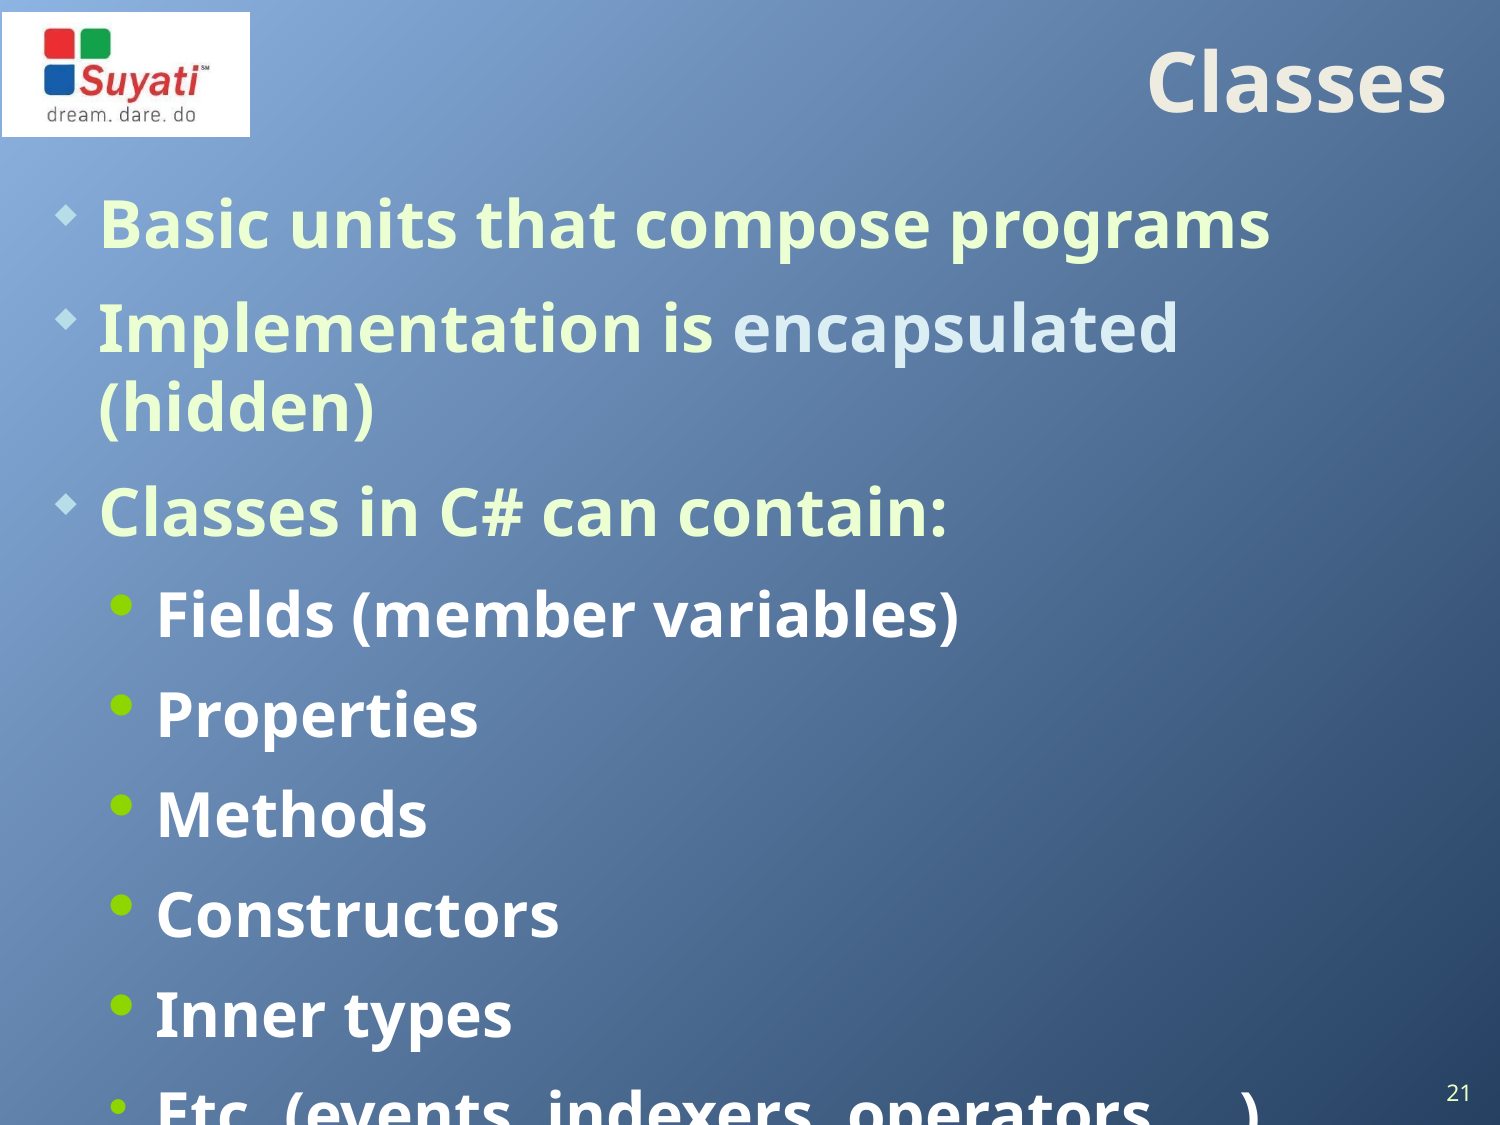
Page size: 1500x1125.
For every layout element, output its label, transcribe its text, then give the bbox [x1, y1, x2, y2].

slide_number 21 [1412, 1074, 1488, 1113]
list Basic units that compose programs Implementation is encapsulated (hidden) Classes in C# can contain: Fields (member variables) Properties Methods Constructors Inner types Etc. (events, indexers, operators, …) [37, 174, 1463, 1100]
picture [2, 12, 250, 137]
title Classes [300, 12, 1463, 163]
